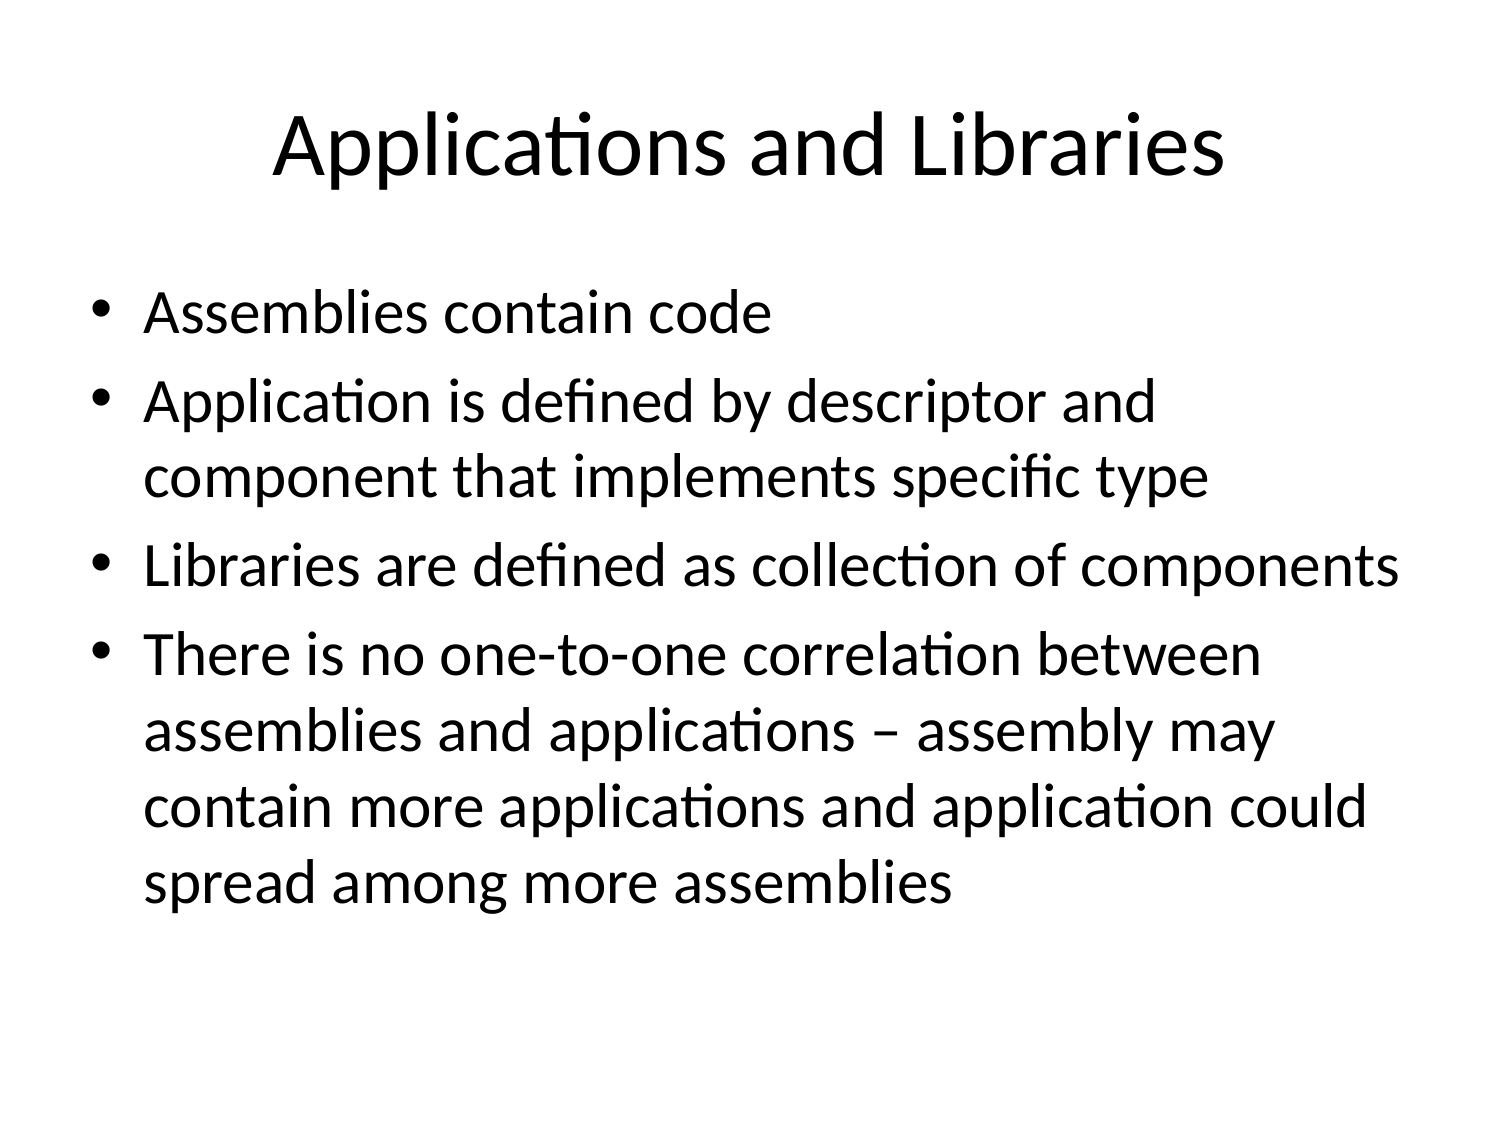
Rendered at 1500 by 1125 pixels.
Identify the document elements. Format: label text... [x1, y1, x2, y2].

list Assemblies contain code Application is defined by descriptor and component that implements specific type Libraries are defined as collection of components There is no one-to-one correlation between assemblies and applications – assembly may contain more applications and application could spread among more assemblies [75, 262, 1425, 1005]
title Applications and Libraries [75, 45, 1425, 233]
